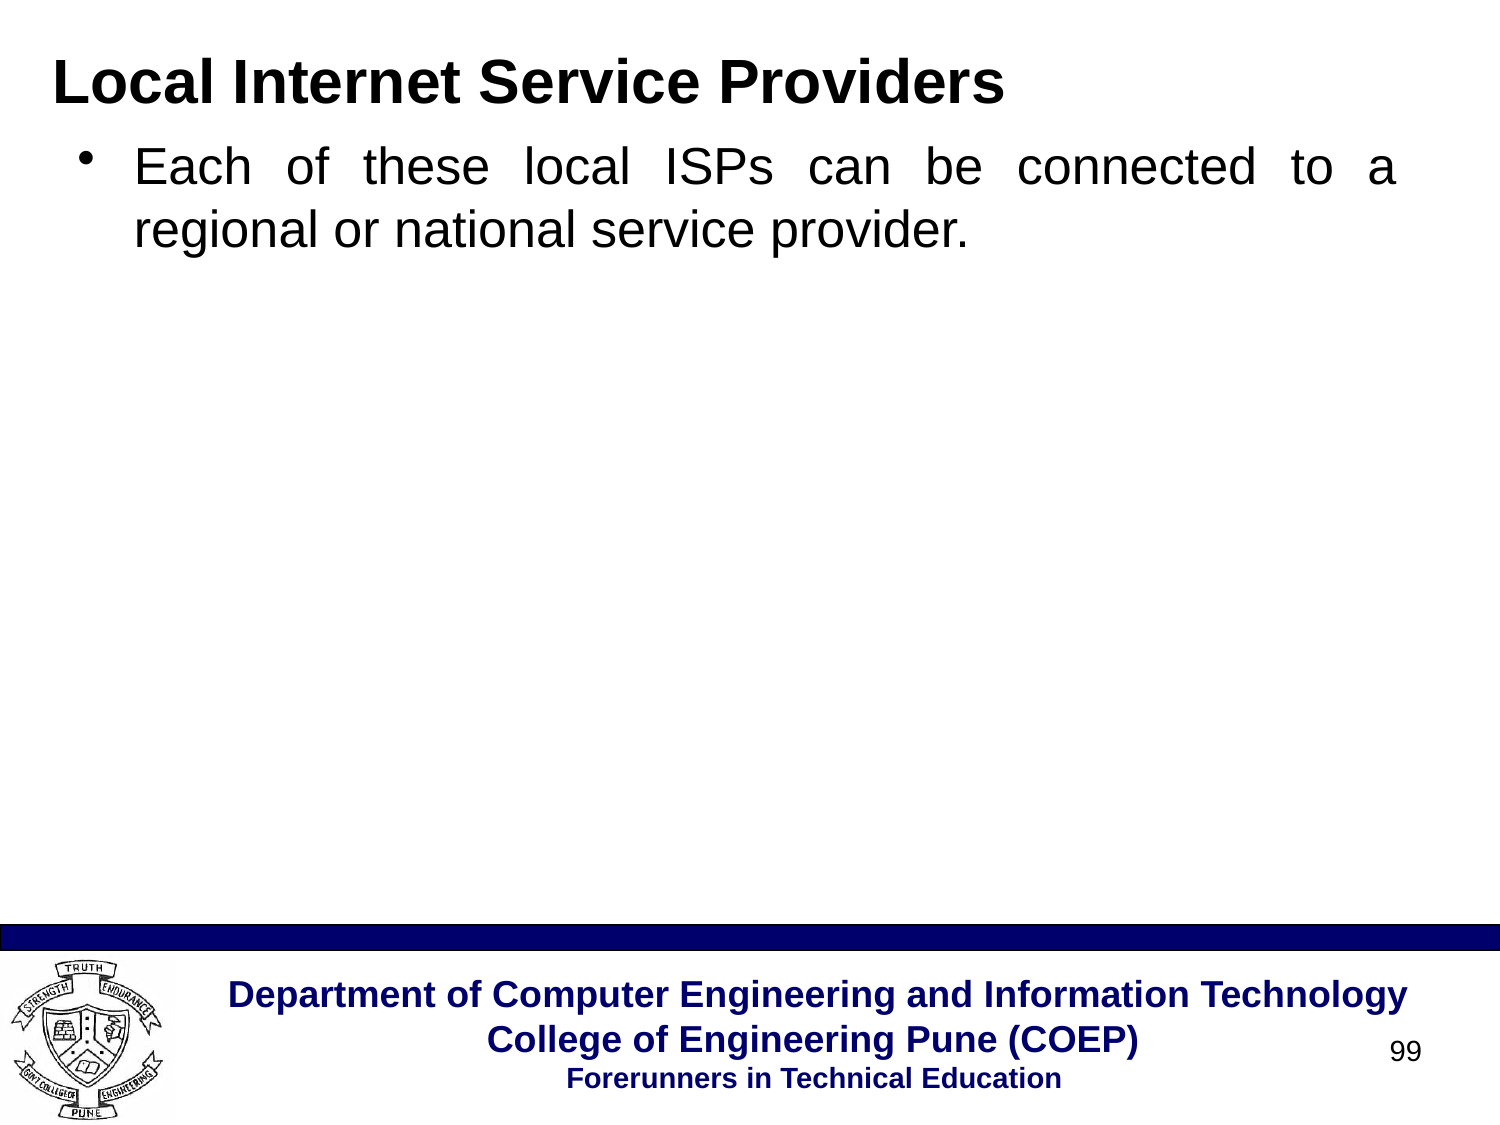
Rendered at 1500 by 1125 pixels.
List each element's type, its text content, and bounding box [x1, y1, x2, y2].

picture [0, 954, 176, 1125]
title Local Internet Service Providers [37, 44, 1426, 113]
list Each of these local ISPs can be connected to a regional or national service provider. [62, 124, 1413, 888]
text_box [0, 924, 1500, 950]
text_box 99 [1374, 1024, 1450, 1088]
